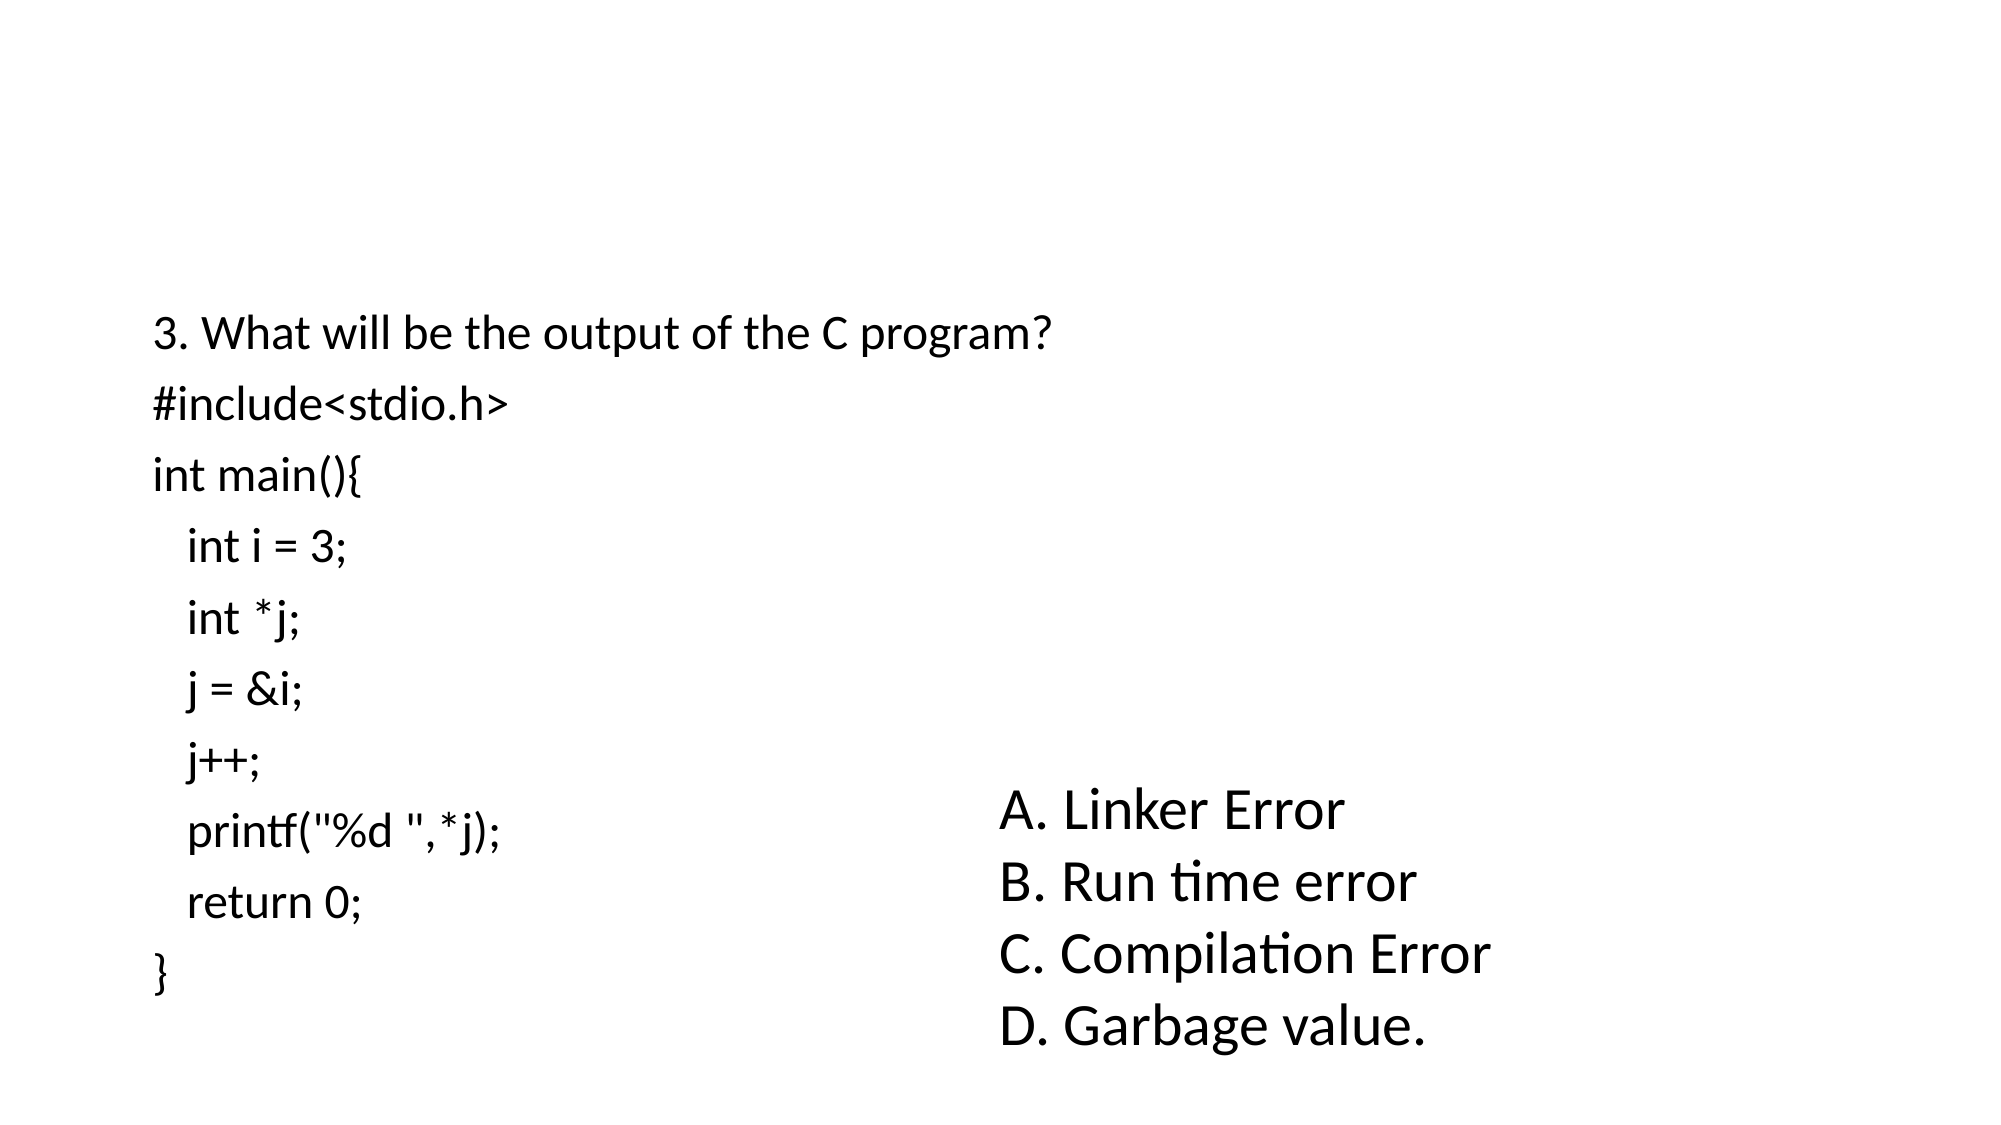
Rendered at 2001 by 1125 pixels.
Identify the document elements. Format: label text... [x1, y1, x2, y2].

list 3. What will be the output of the C program? #include<stdio.h> int main(){ int i = 3; int *j; j = &i; j++; printf("%d ",*j); return 0; } [137, 299, 1863, 1014]
text_box A. Linker Error B. Run time error C. Compilation Error D. Garbage value. [984, 762, 2000, 1066]
